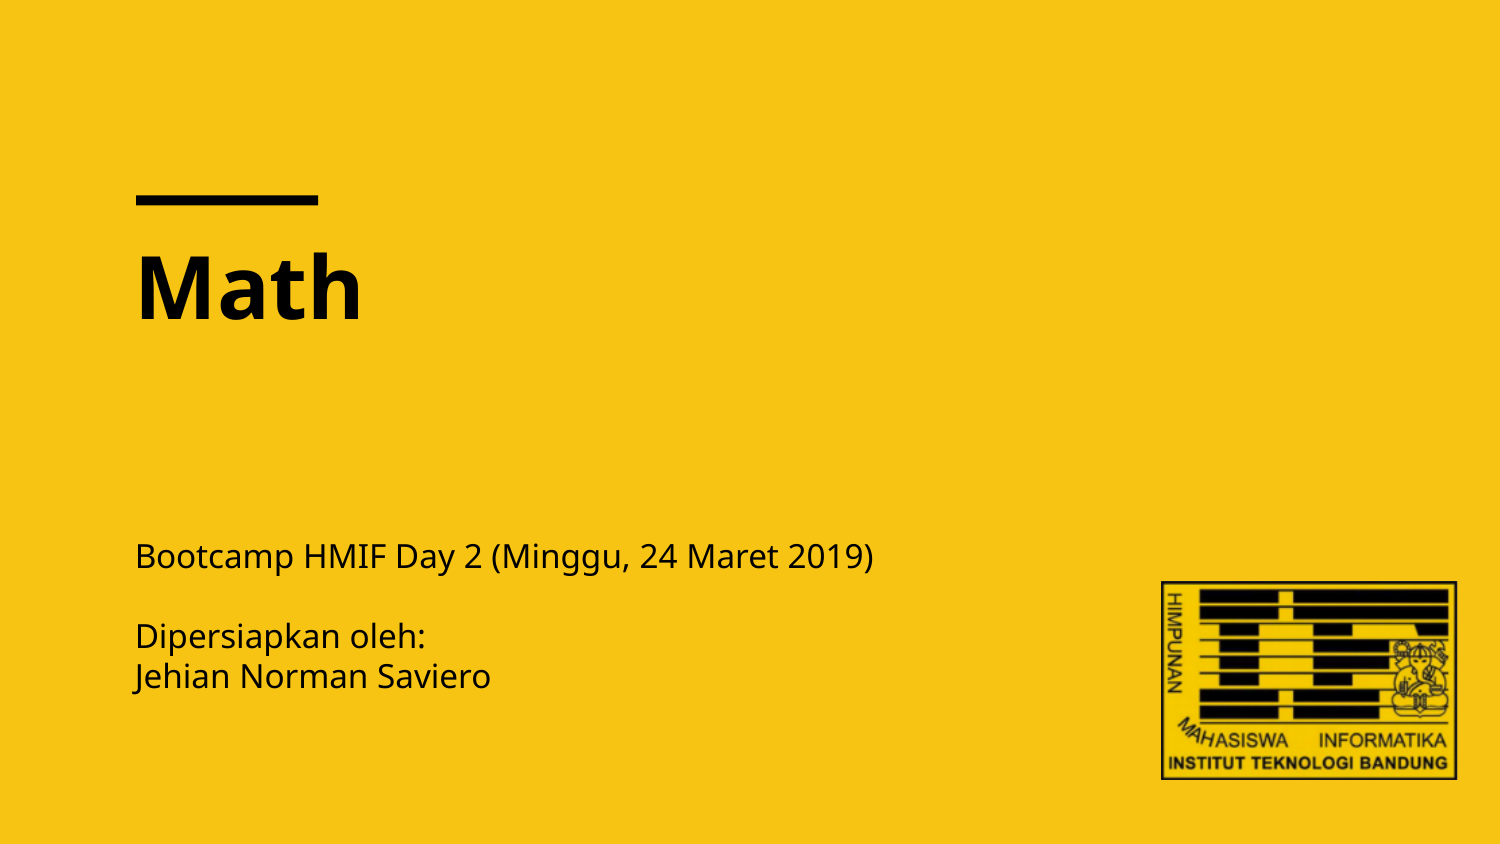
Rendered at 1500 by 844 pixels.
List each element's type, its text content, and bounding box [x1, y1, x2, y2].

title Math [119, 216, 1381, 490]
subtitle Bootcamp HMIF Day 2 (Minggu, 24 Maret 2019) Dipersiapkan oleh: Jehian Norman Saviero [119, 520, 1381, 747]
picture [1161, 581, 1458, 780]
